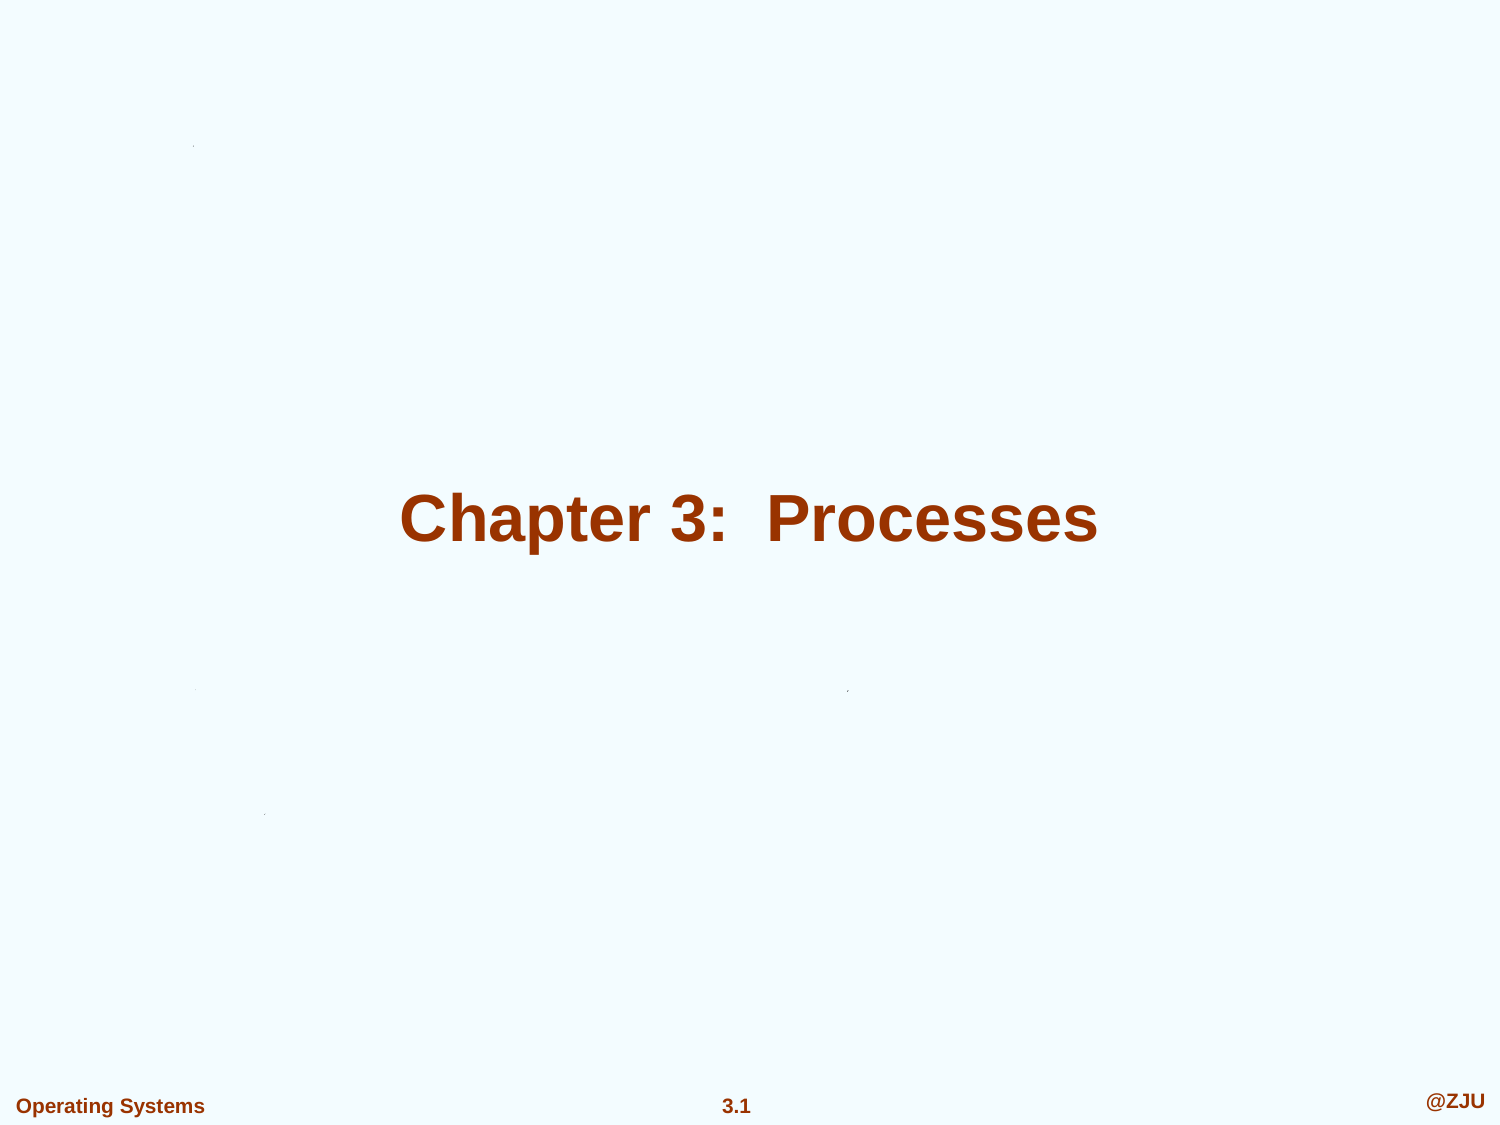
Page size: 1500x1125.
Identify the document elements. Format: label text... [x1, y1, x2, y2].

title Chapter 3: Processes [112, 375, 1388, 563]
